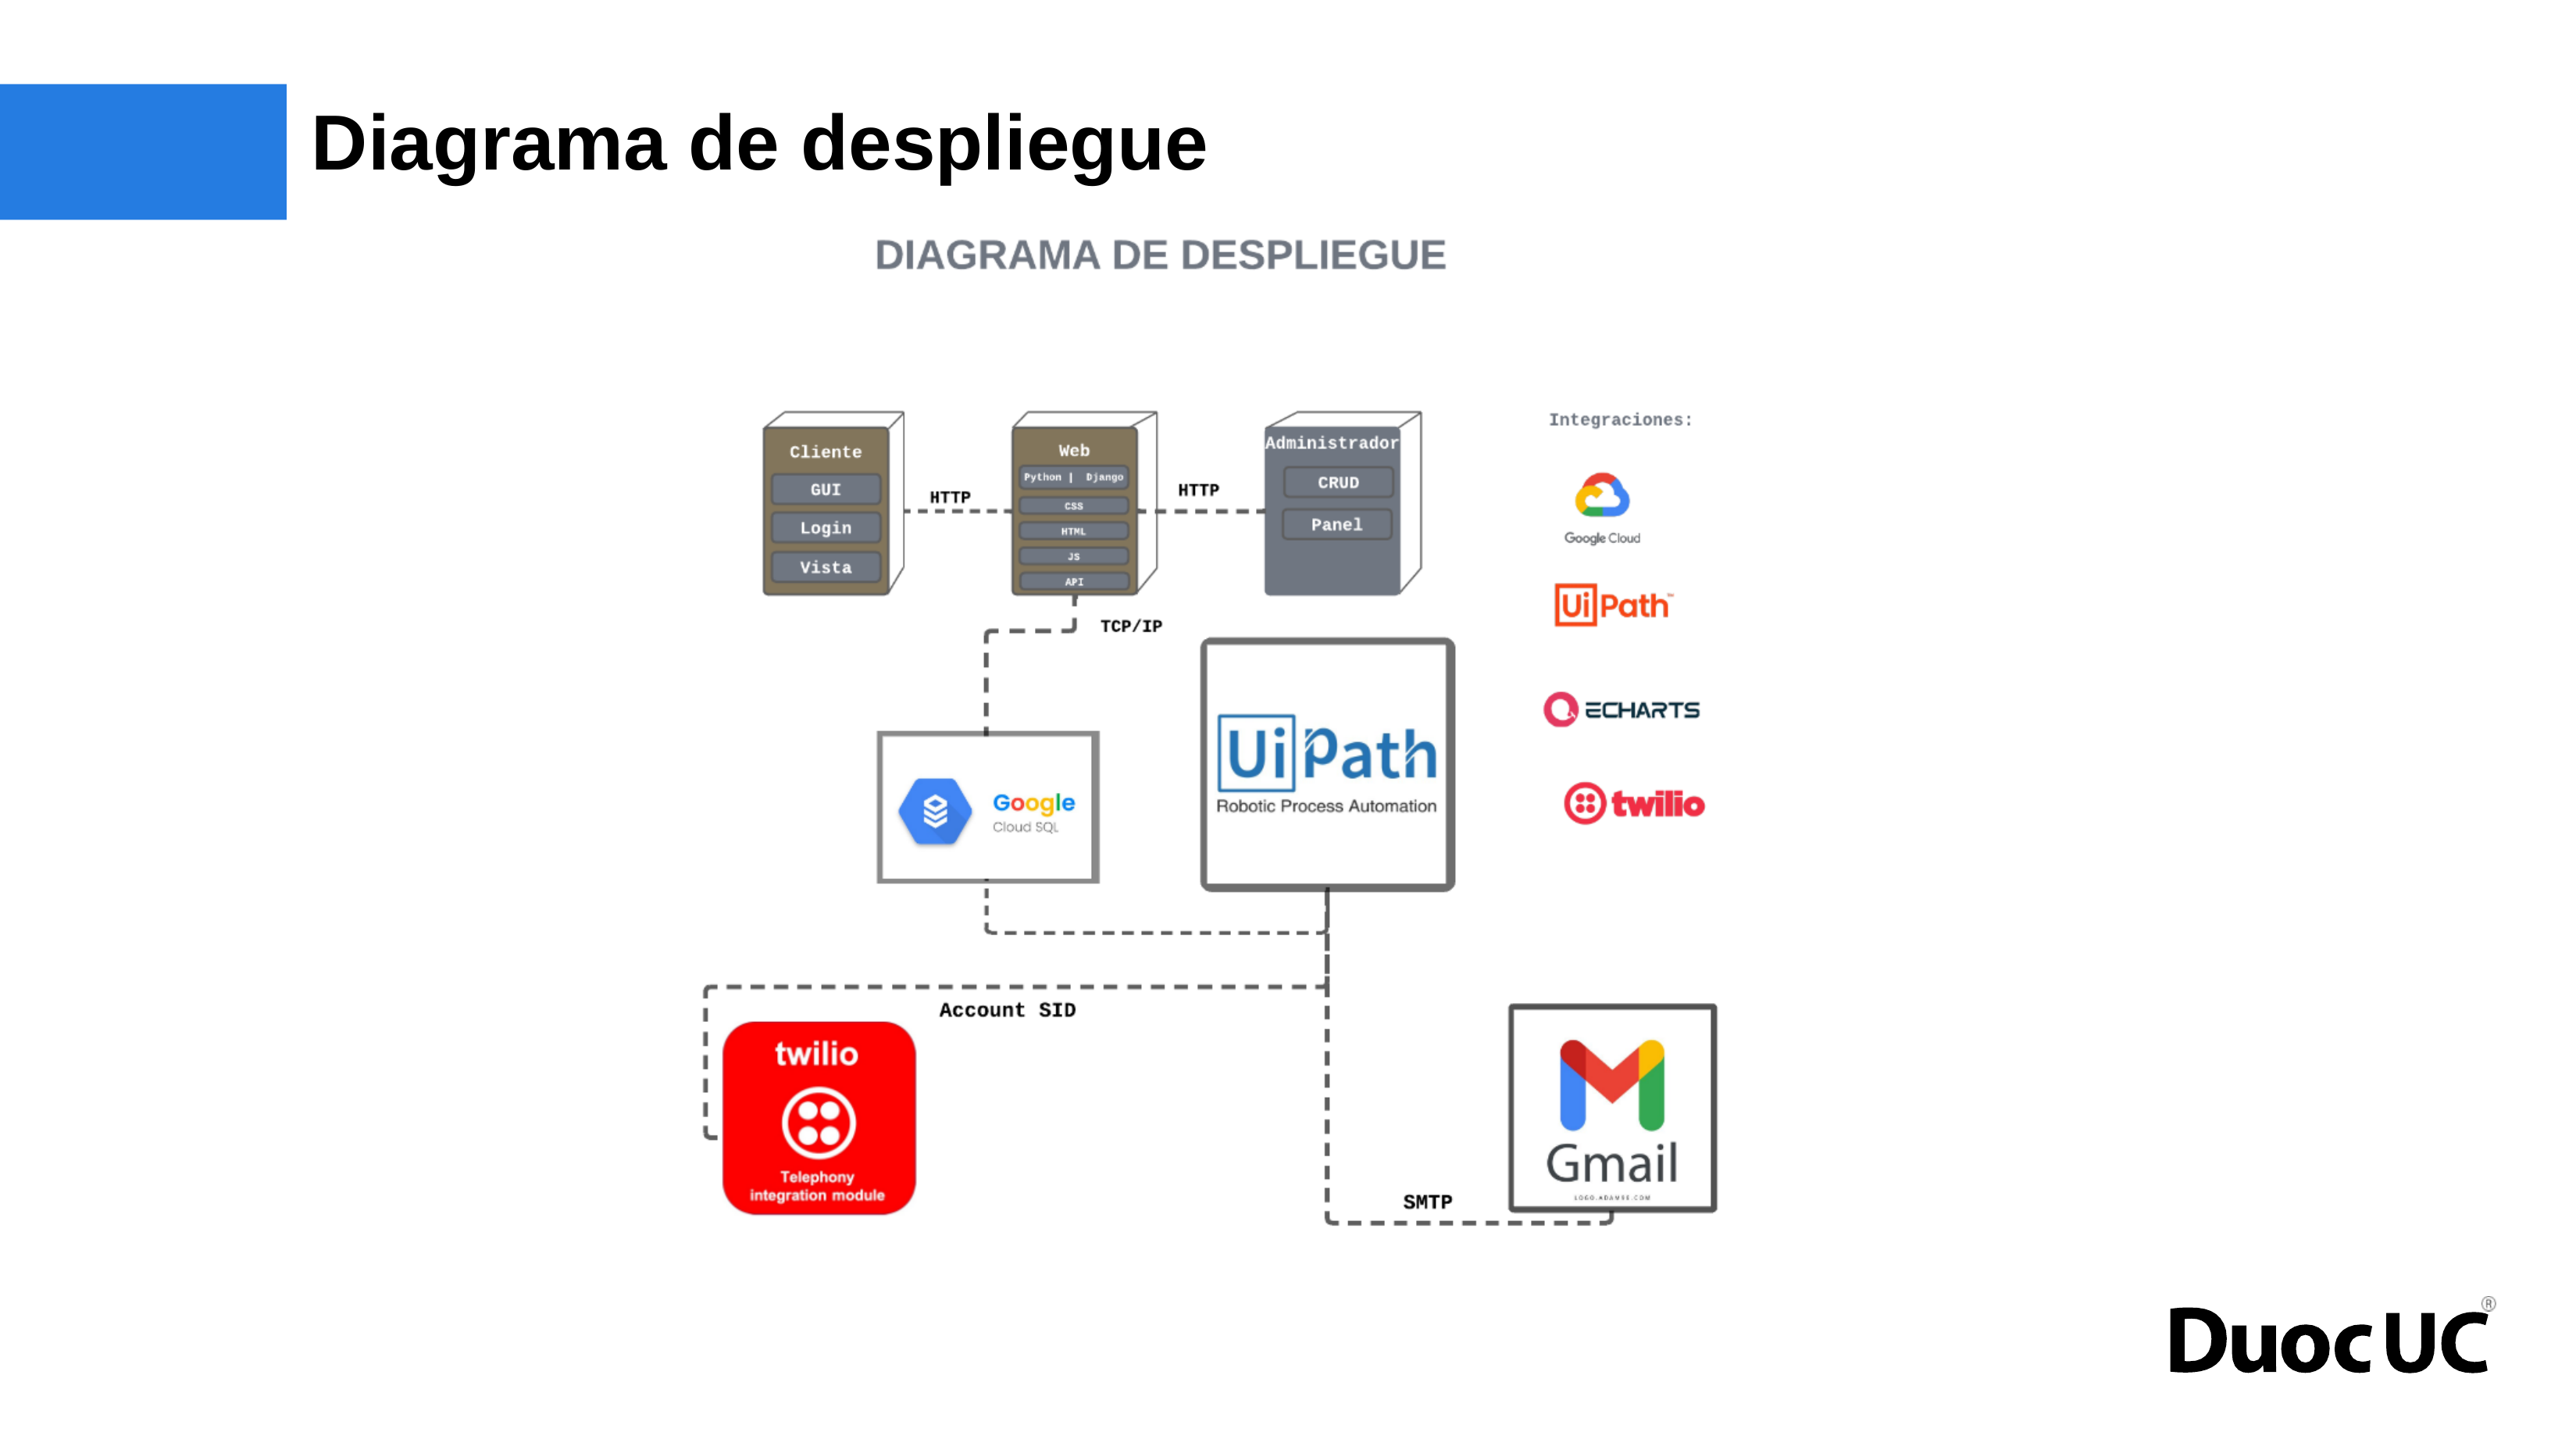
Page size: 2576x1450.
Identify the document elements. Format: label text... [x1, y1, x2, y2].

title Diagrama de despliegue [311, 91, 2489, 187]
picture [614, 206, 1777, 1271]
picture [2481, 1296, 2496, 1312]
